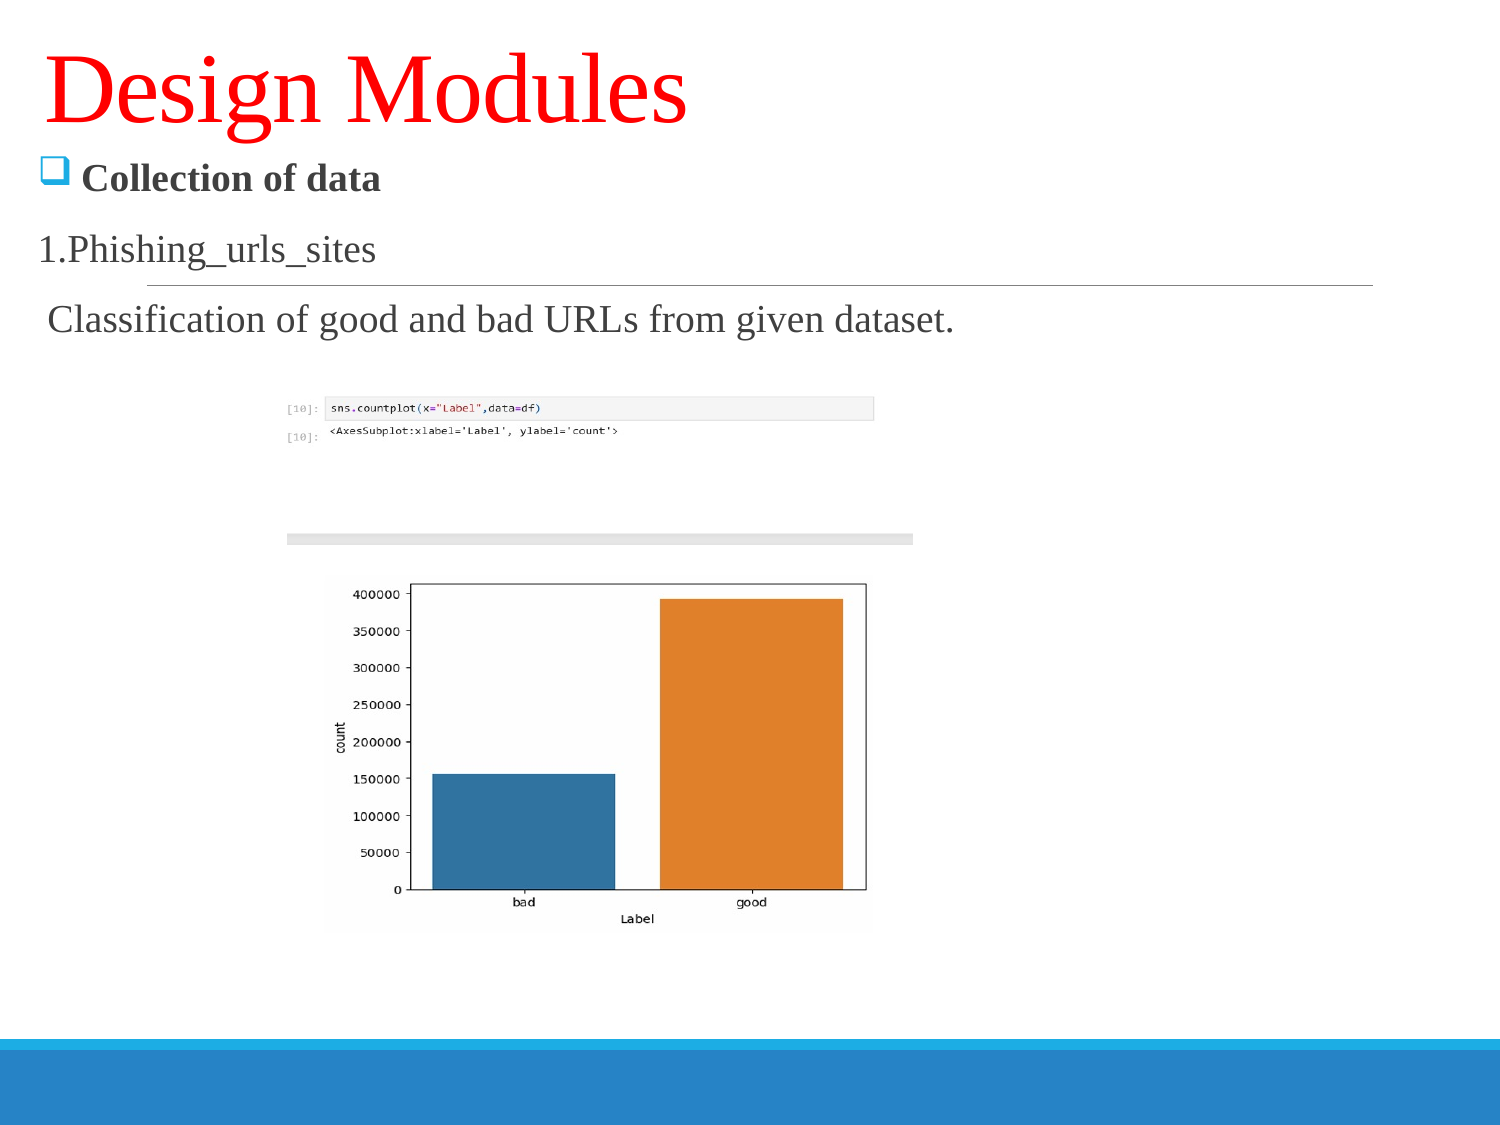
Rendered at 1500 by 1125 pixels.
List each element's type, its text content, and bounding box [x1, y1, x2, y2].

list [286, 386, 913, 938]
list Collection of data 1.Phishing_urls_sites Classification of good and bad URLs from given dataset. [37, 149, 1463, 350]
title Design Modules [29, 24, 1388, 150]
